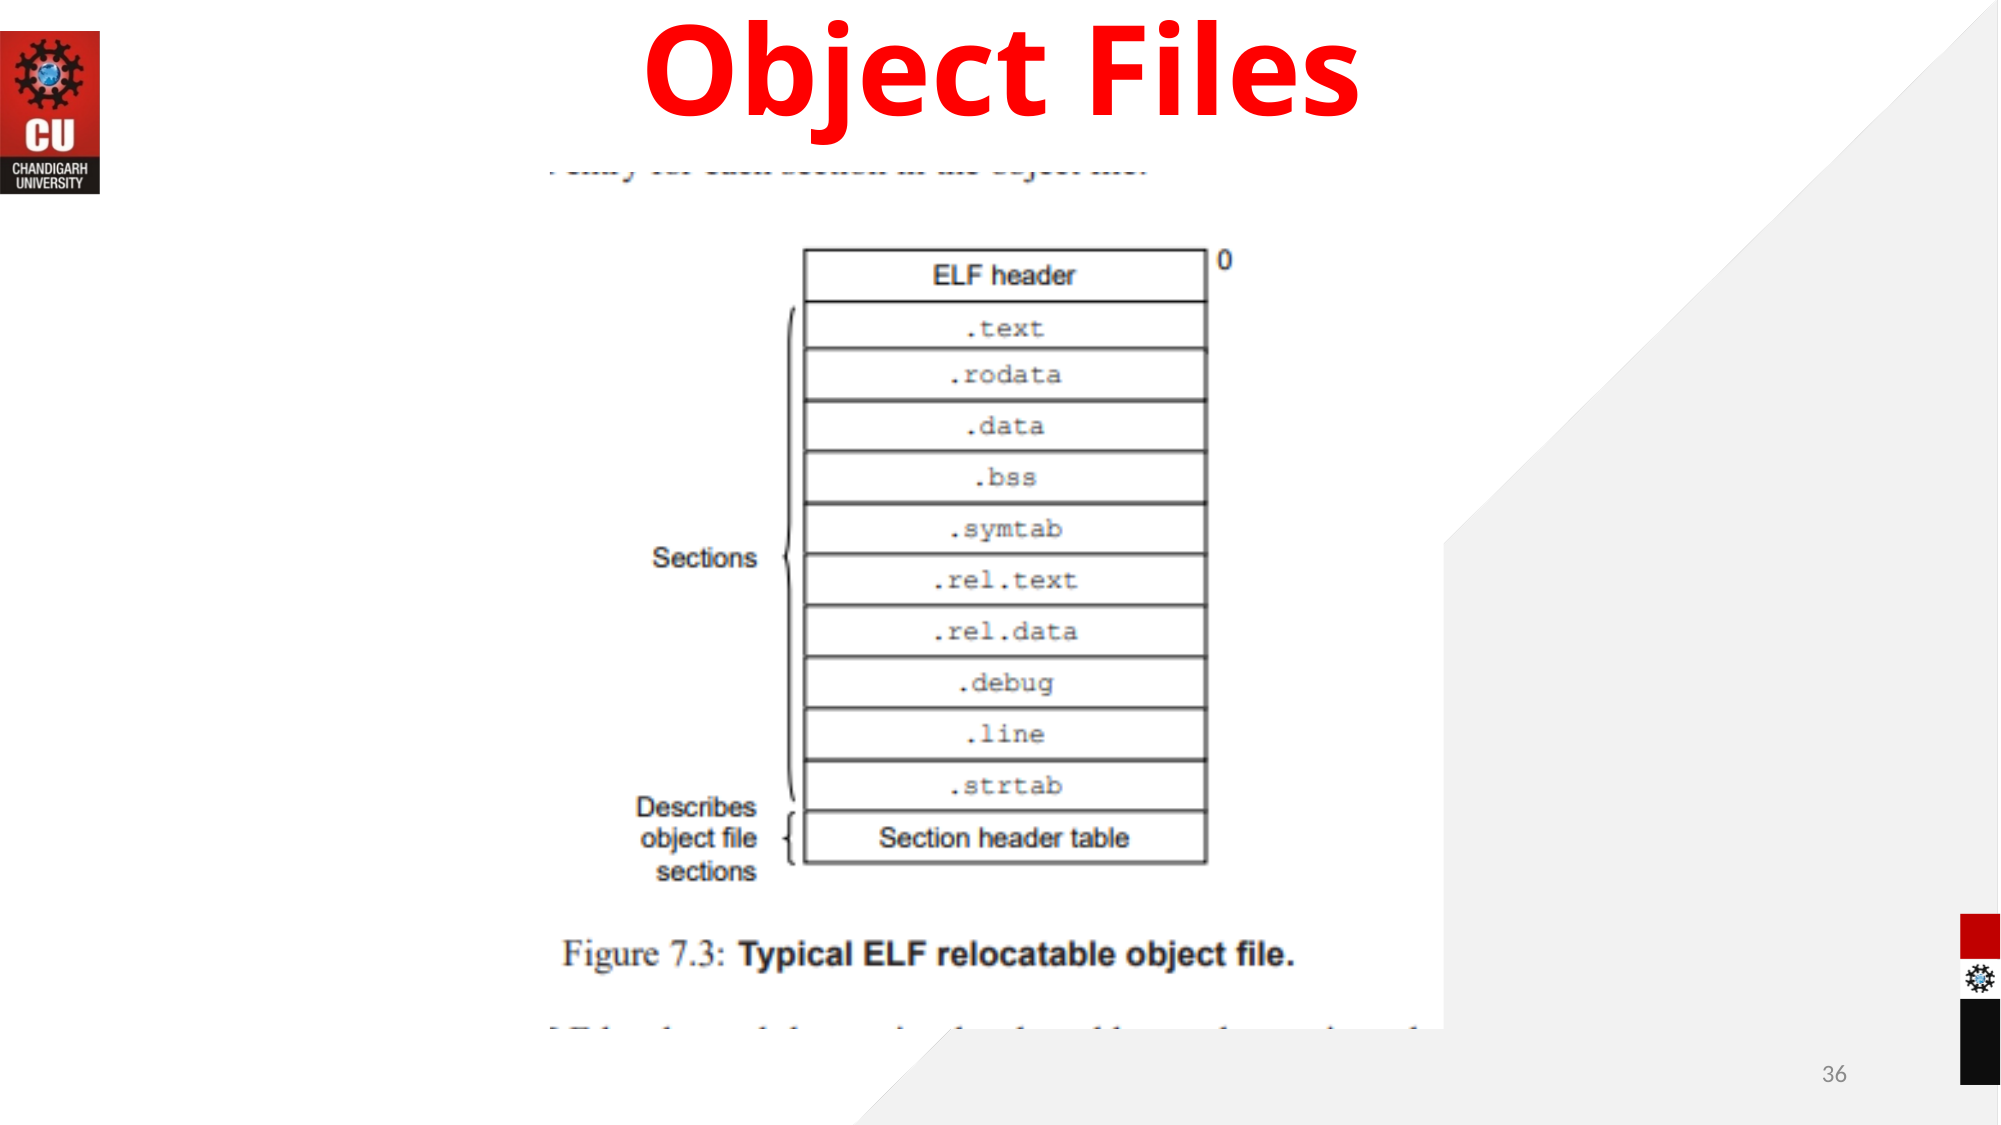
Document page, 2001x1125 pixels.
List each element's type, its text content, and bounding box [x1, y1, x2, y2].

title Object Files [139, 0, 1865, 185]
picture [0, 0, 2001, 1125]
slide_number 36 [1412, 1042, 1863, 1103]
